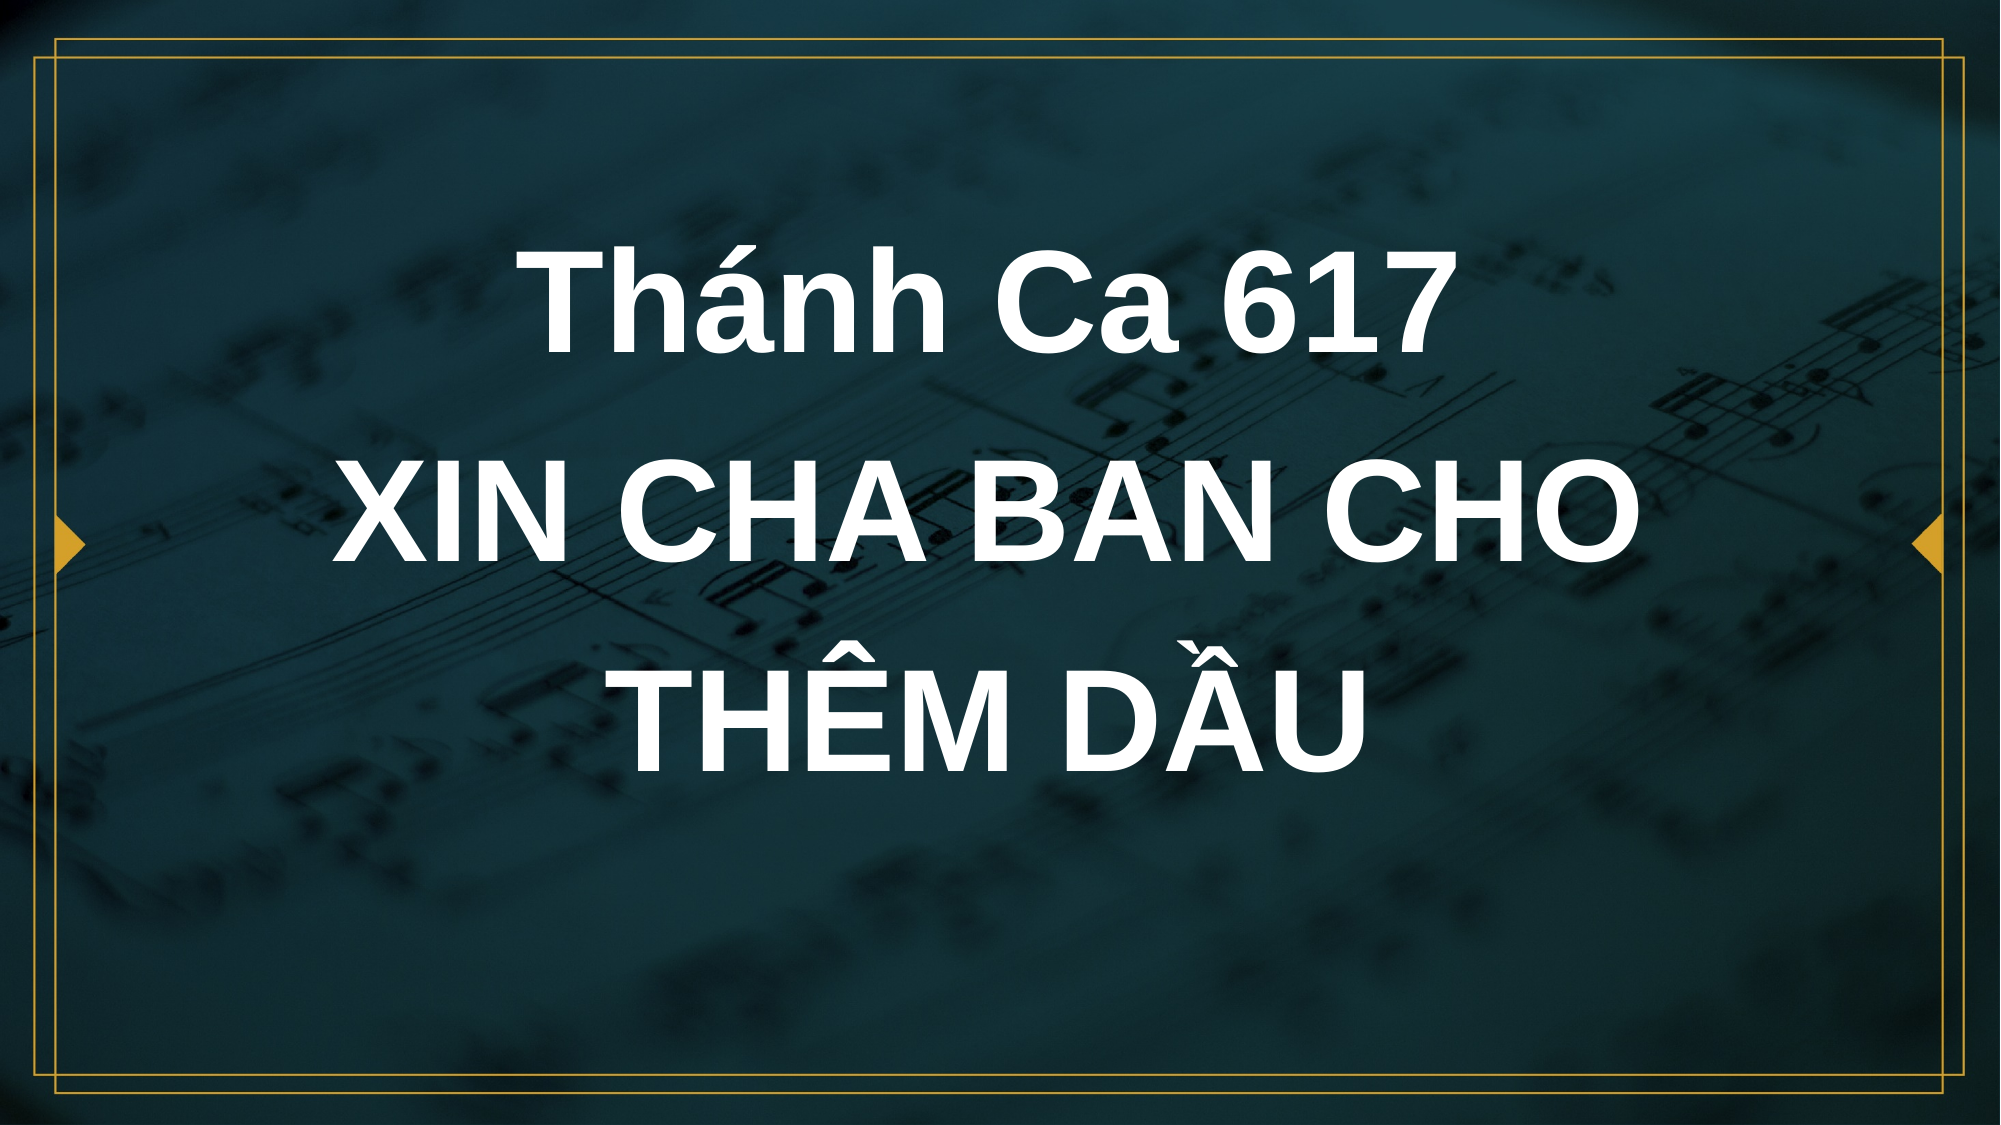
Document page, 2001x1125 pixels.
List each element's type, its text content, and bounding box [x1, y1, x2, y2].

title Thánh Ca 617 XIN CHA BAN CHO THÊM DẦU [103, 151, 1875, 821]
picture [0, 0, 2000, 1125]
